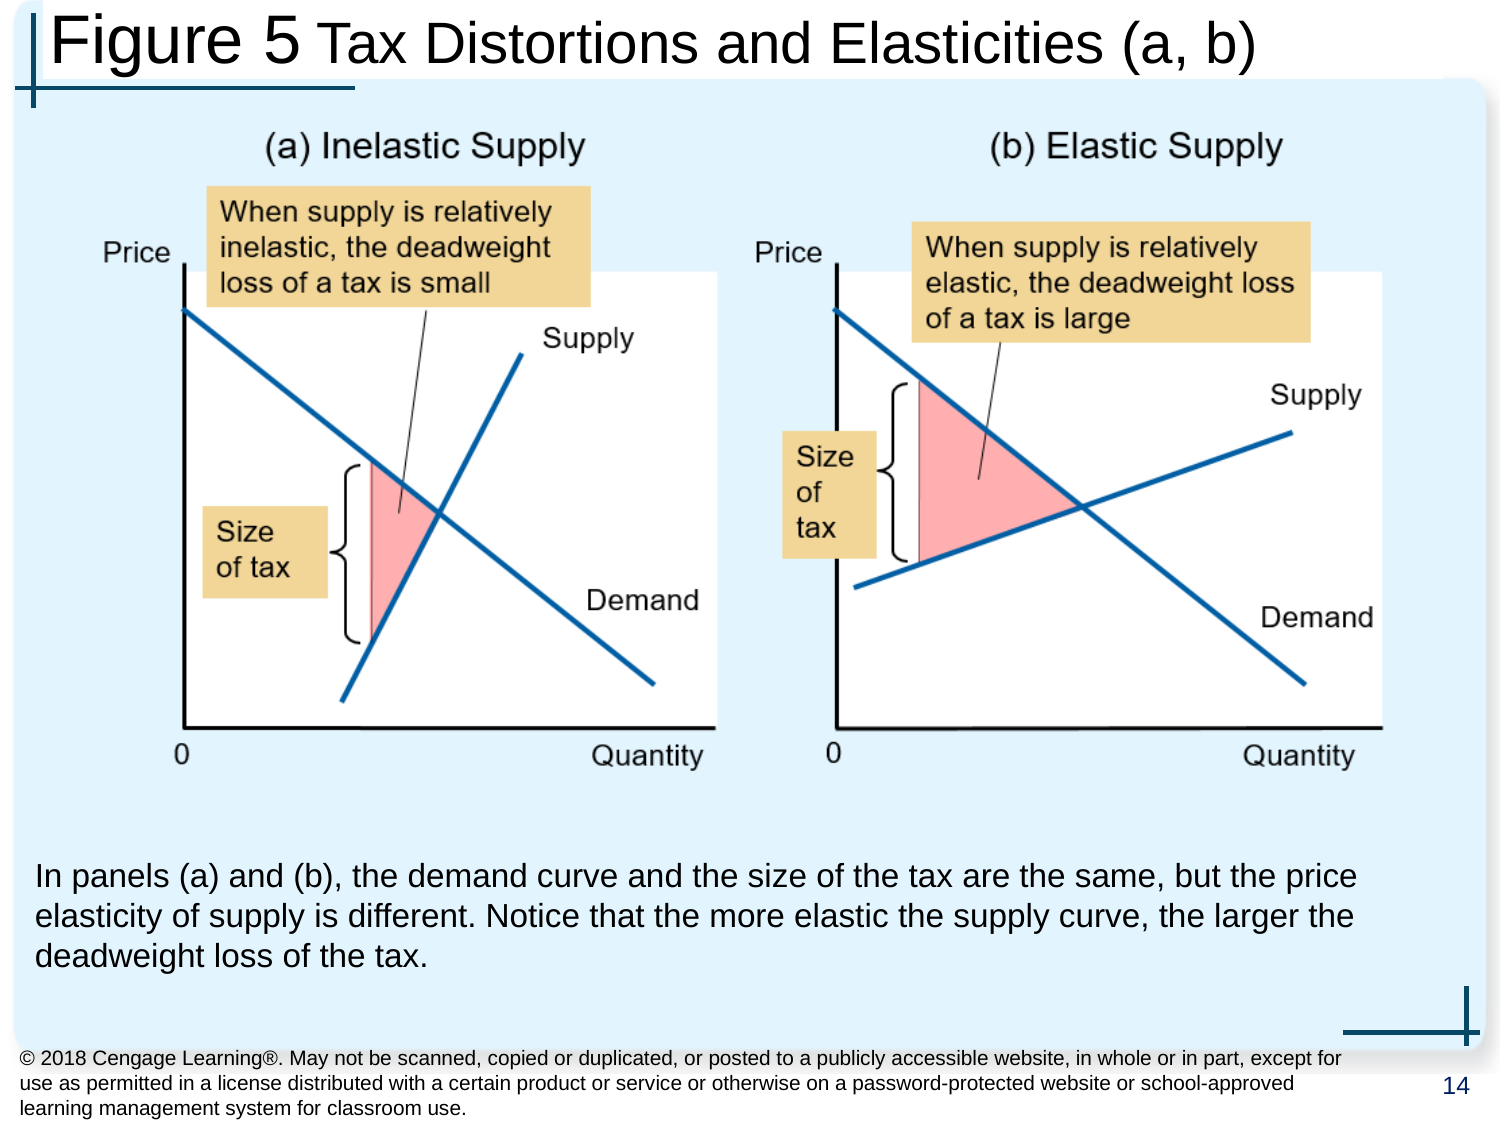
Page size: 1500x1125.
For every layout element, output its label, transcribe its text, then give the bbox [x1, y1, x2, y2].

slide_number 14 [1412, 1060, 1500, 1125]
footer © 2018 Cengage Learning®. May not be scanned, copied or duplicated, or posted to a publicly accessible website, in whole or in part, except for use as permitted in a license distributed with a certain product or service or otherwise on a password-protected website or school-approved learning management system for classroom use. [4, 1039, 1365, 1125]
title Figure 5 Tax Distortions and Elasticities (a, b) [34, 0, 1474, 73]
picture [0, 0, 1500, 1074]
list In panels (a) and (b), the demand curve and the size of the tax are the same, but the price elasticity of supply is different. Notice that the more elastic the supply curve, the larger the deadweight loss of the tax. [19, 846, 1462, 997]
